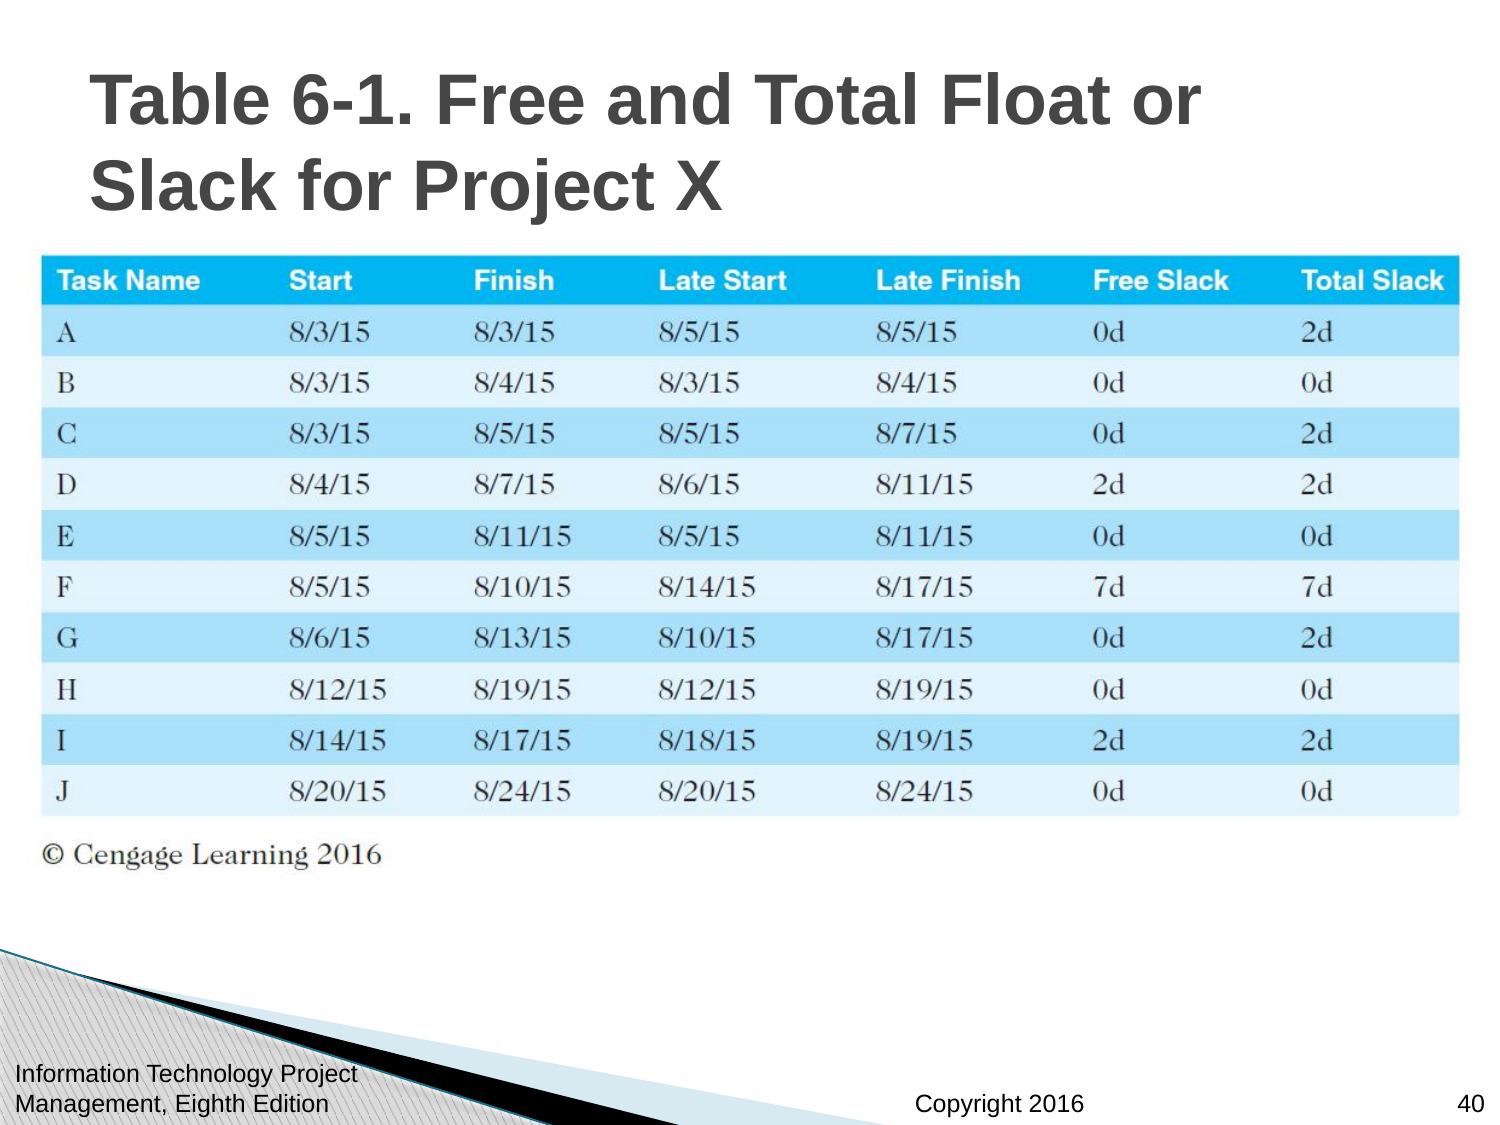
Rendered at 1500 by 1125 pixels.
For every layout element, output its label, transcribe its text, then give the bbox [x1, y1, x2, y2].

picture [26, 249, 1474, 876]
slide_number 40 [1408, 1065, 1500, 1125]
title Table 6-1. Free and Total Float or Slack for Project X [75, 45, 1425, 233]
